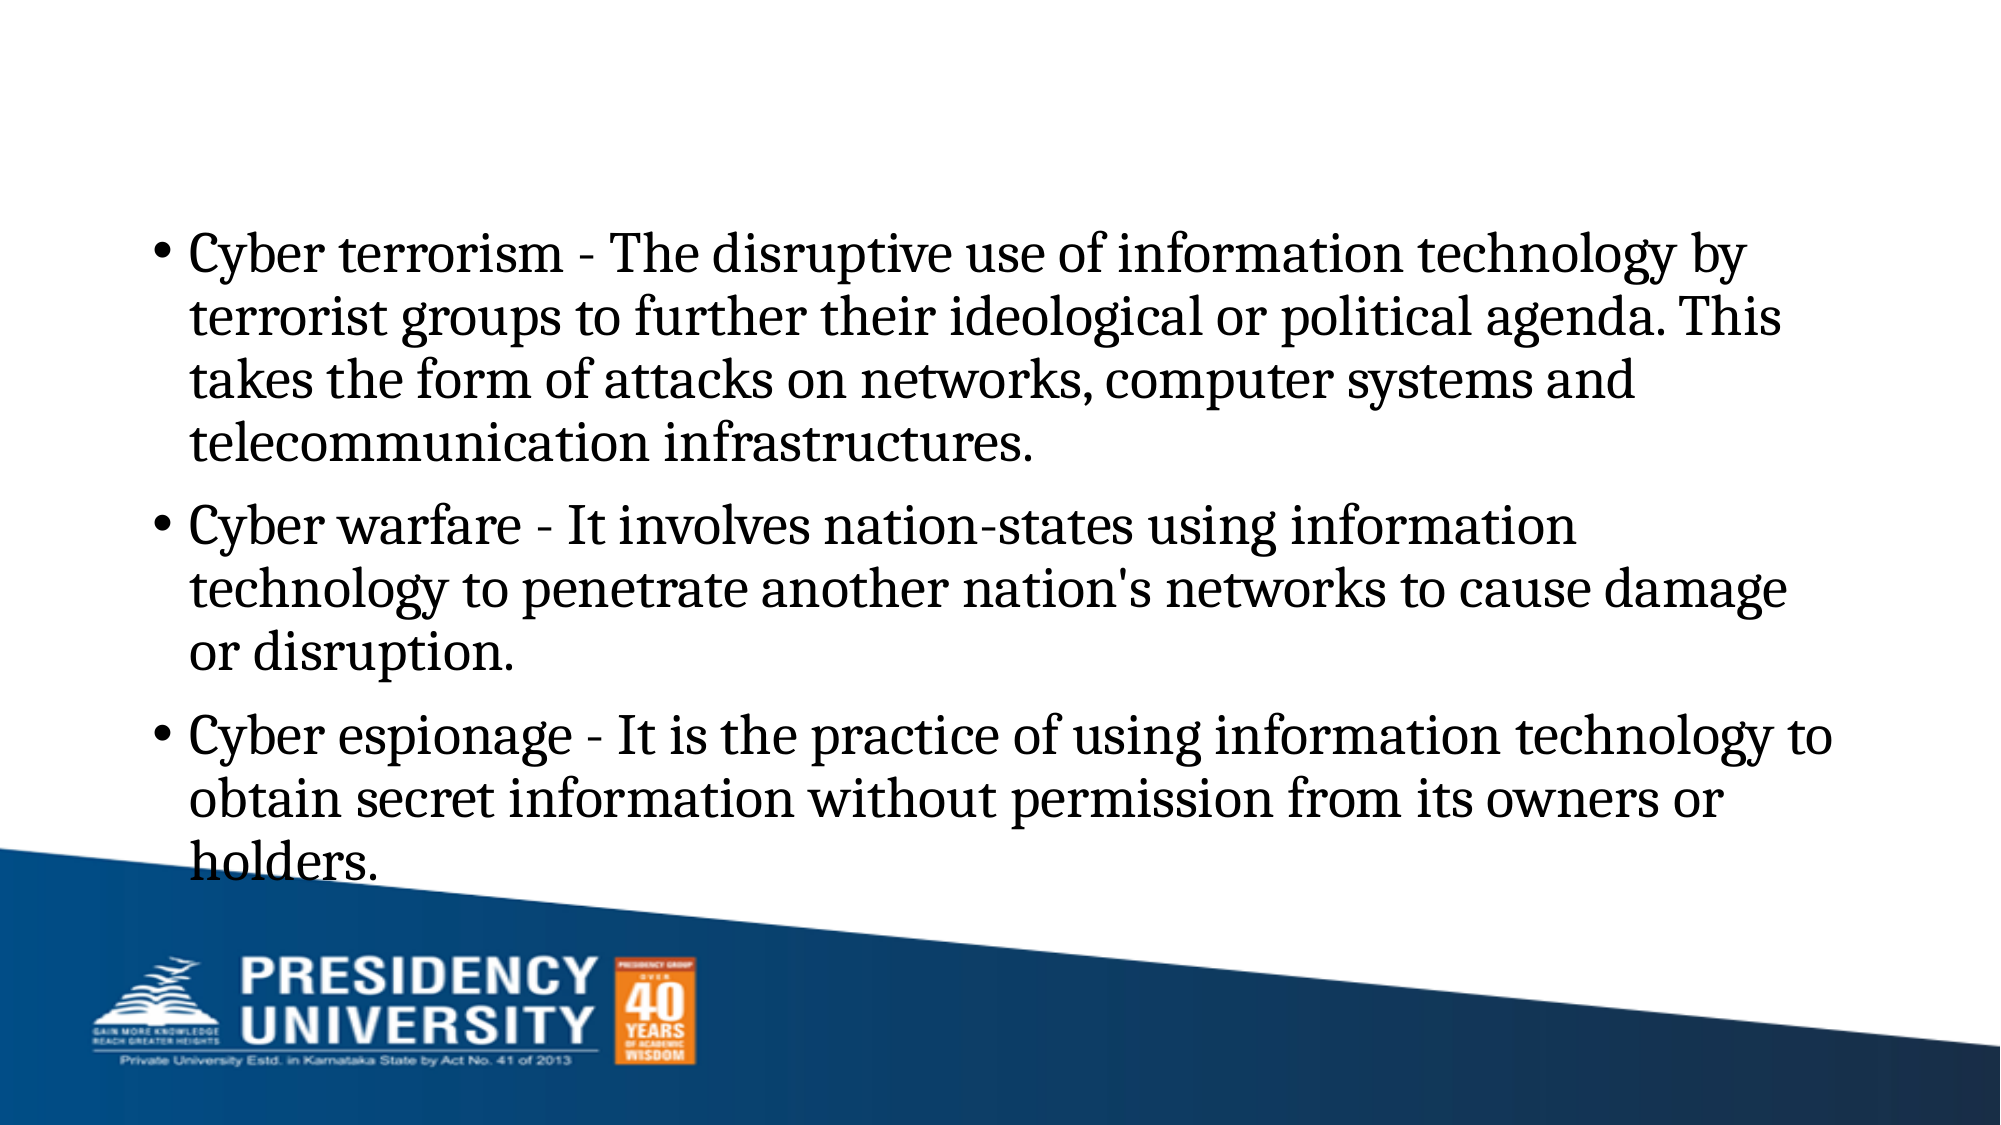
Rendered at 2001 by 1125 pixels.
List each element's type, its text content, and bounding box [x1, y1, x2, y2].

picture [0, 845, 2000, 1125]
list Cyber terrorism - The disruptive use of information technology by terrorist groups to further their ideological or political agenda. This takes the form of attacks on networks, computer systems and telecommunication infrastructures. Cyber warfare - It involves nation-states using information technology to penetrate another nation's networks to cause damage or disruption. Cyber espionage - It is the practice of using information technology to obtain secret information without permission from its owners or holders. [137, 214, 1863, 851]
